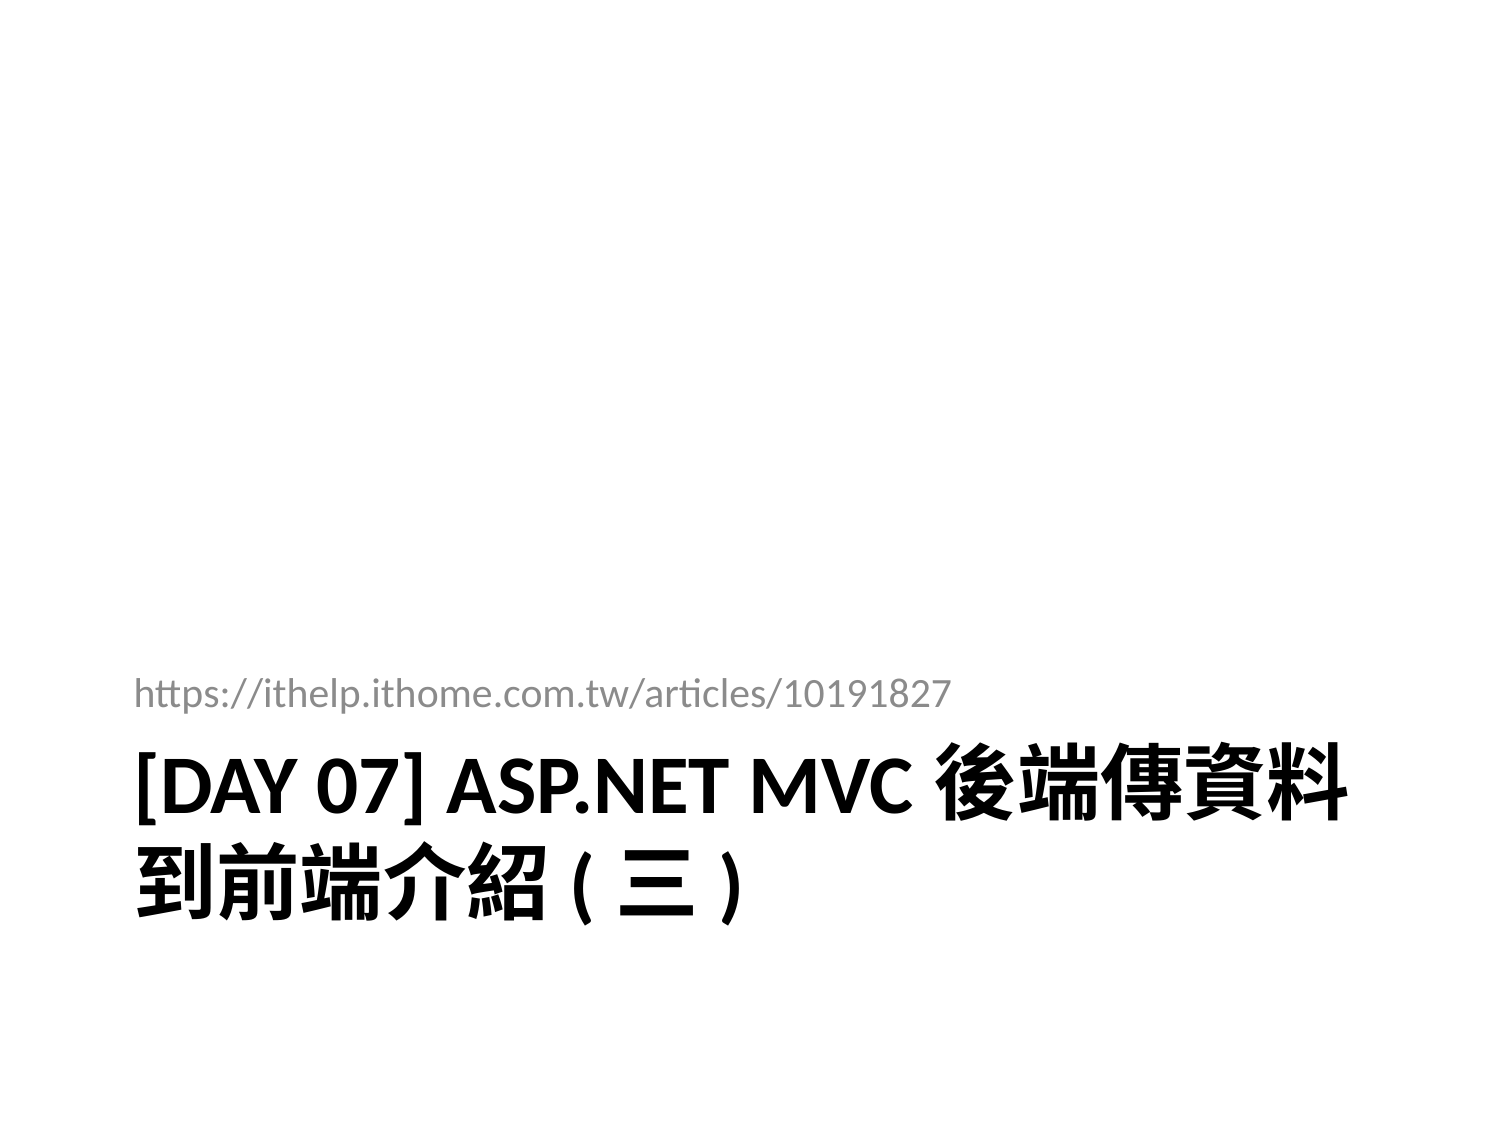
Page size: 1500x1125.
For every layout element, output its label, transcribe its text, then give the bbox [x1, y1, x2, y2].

list https://ithelp.ithome.com.tw/articles/10191827 [118, 476, 1394, 723]
title [Day 07] ASP.NET MVC後端傳資料到前端介紹(三) [118, 723, 1394, 947]
